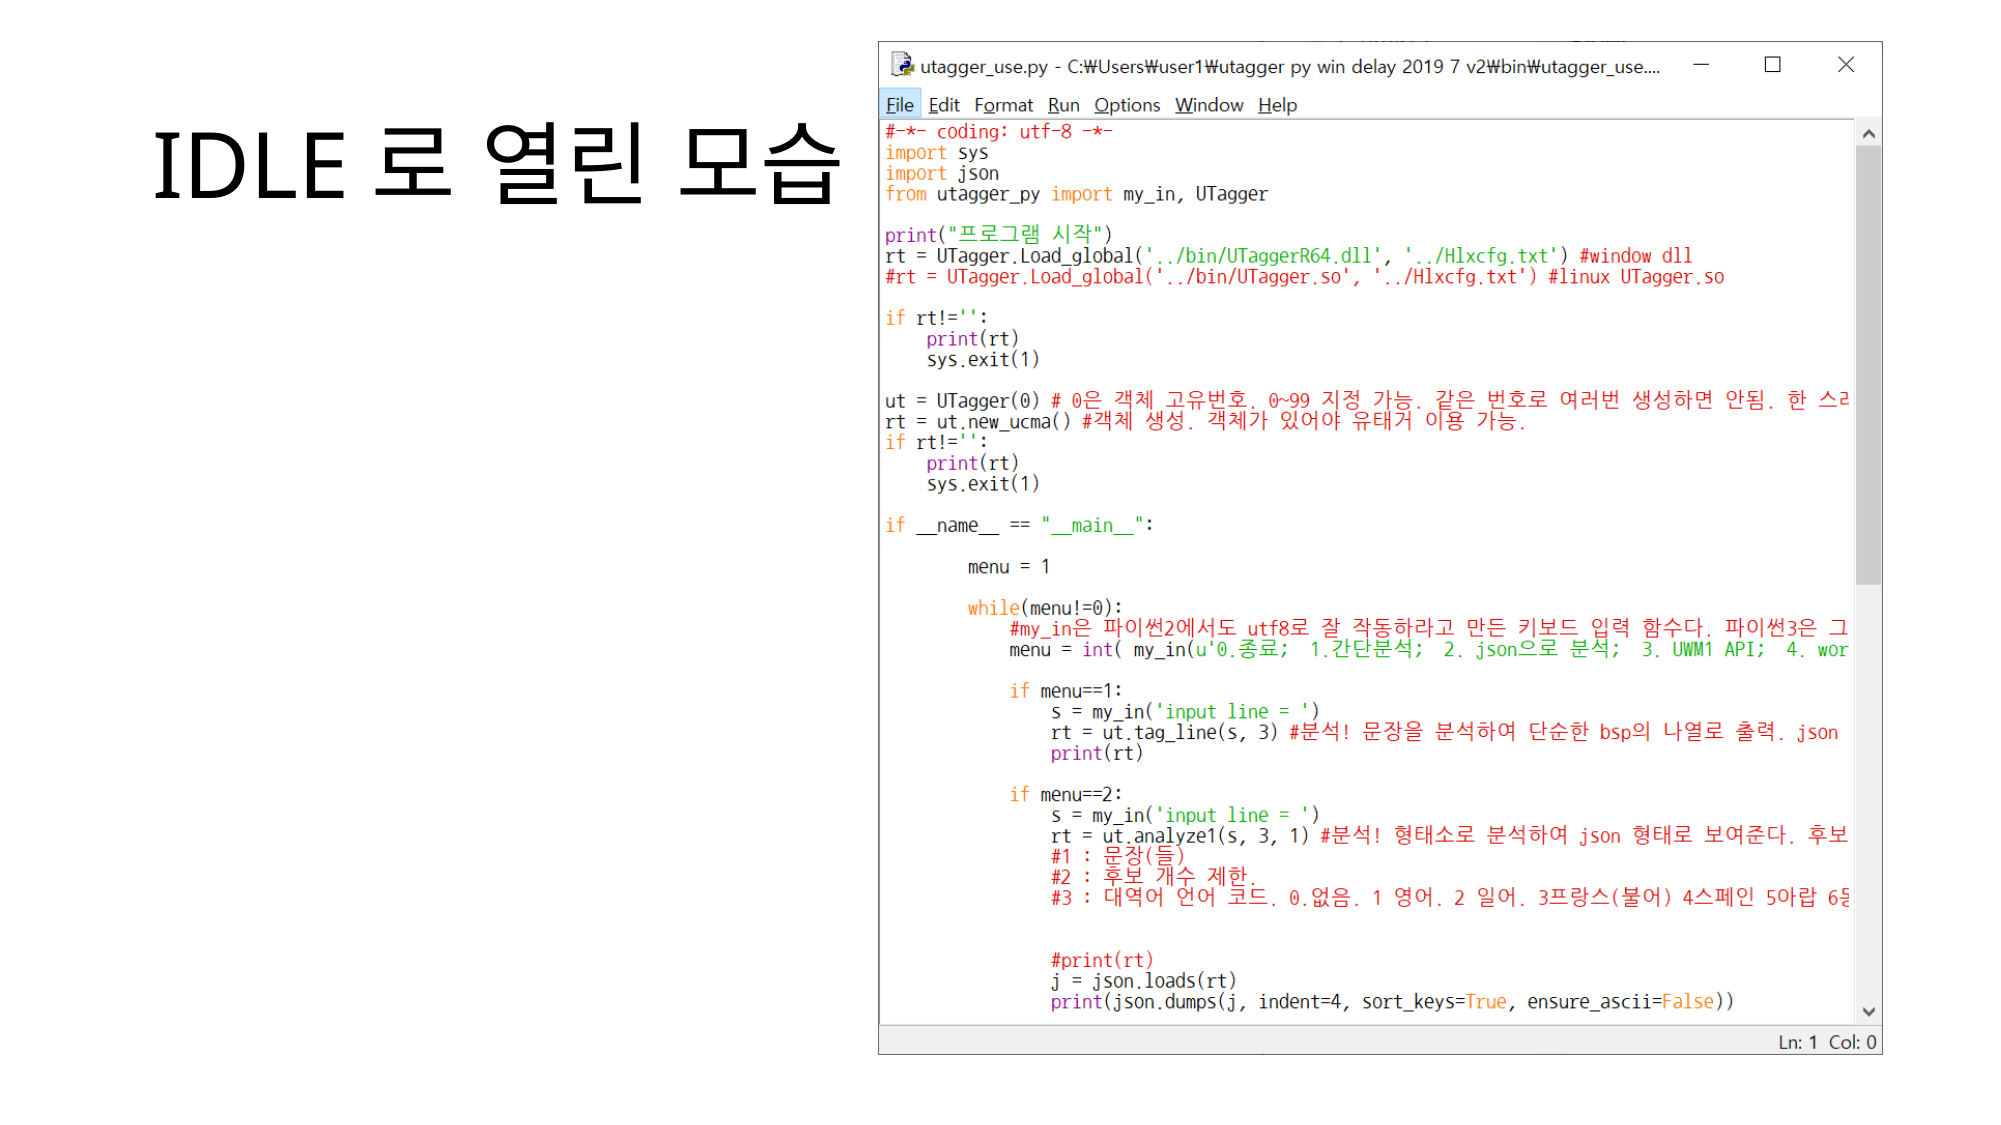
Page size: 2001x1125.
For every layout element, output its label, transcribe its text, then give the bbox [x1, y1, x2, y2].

picture [878, 41, 1883, 1055]
title IDLE로 열린 모습 [137, 59, 878, 278]
